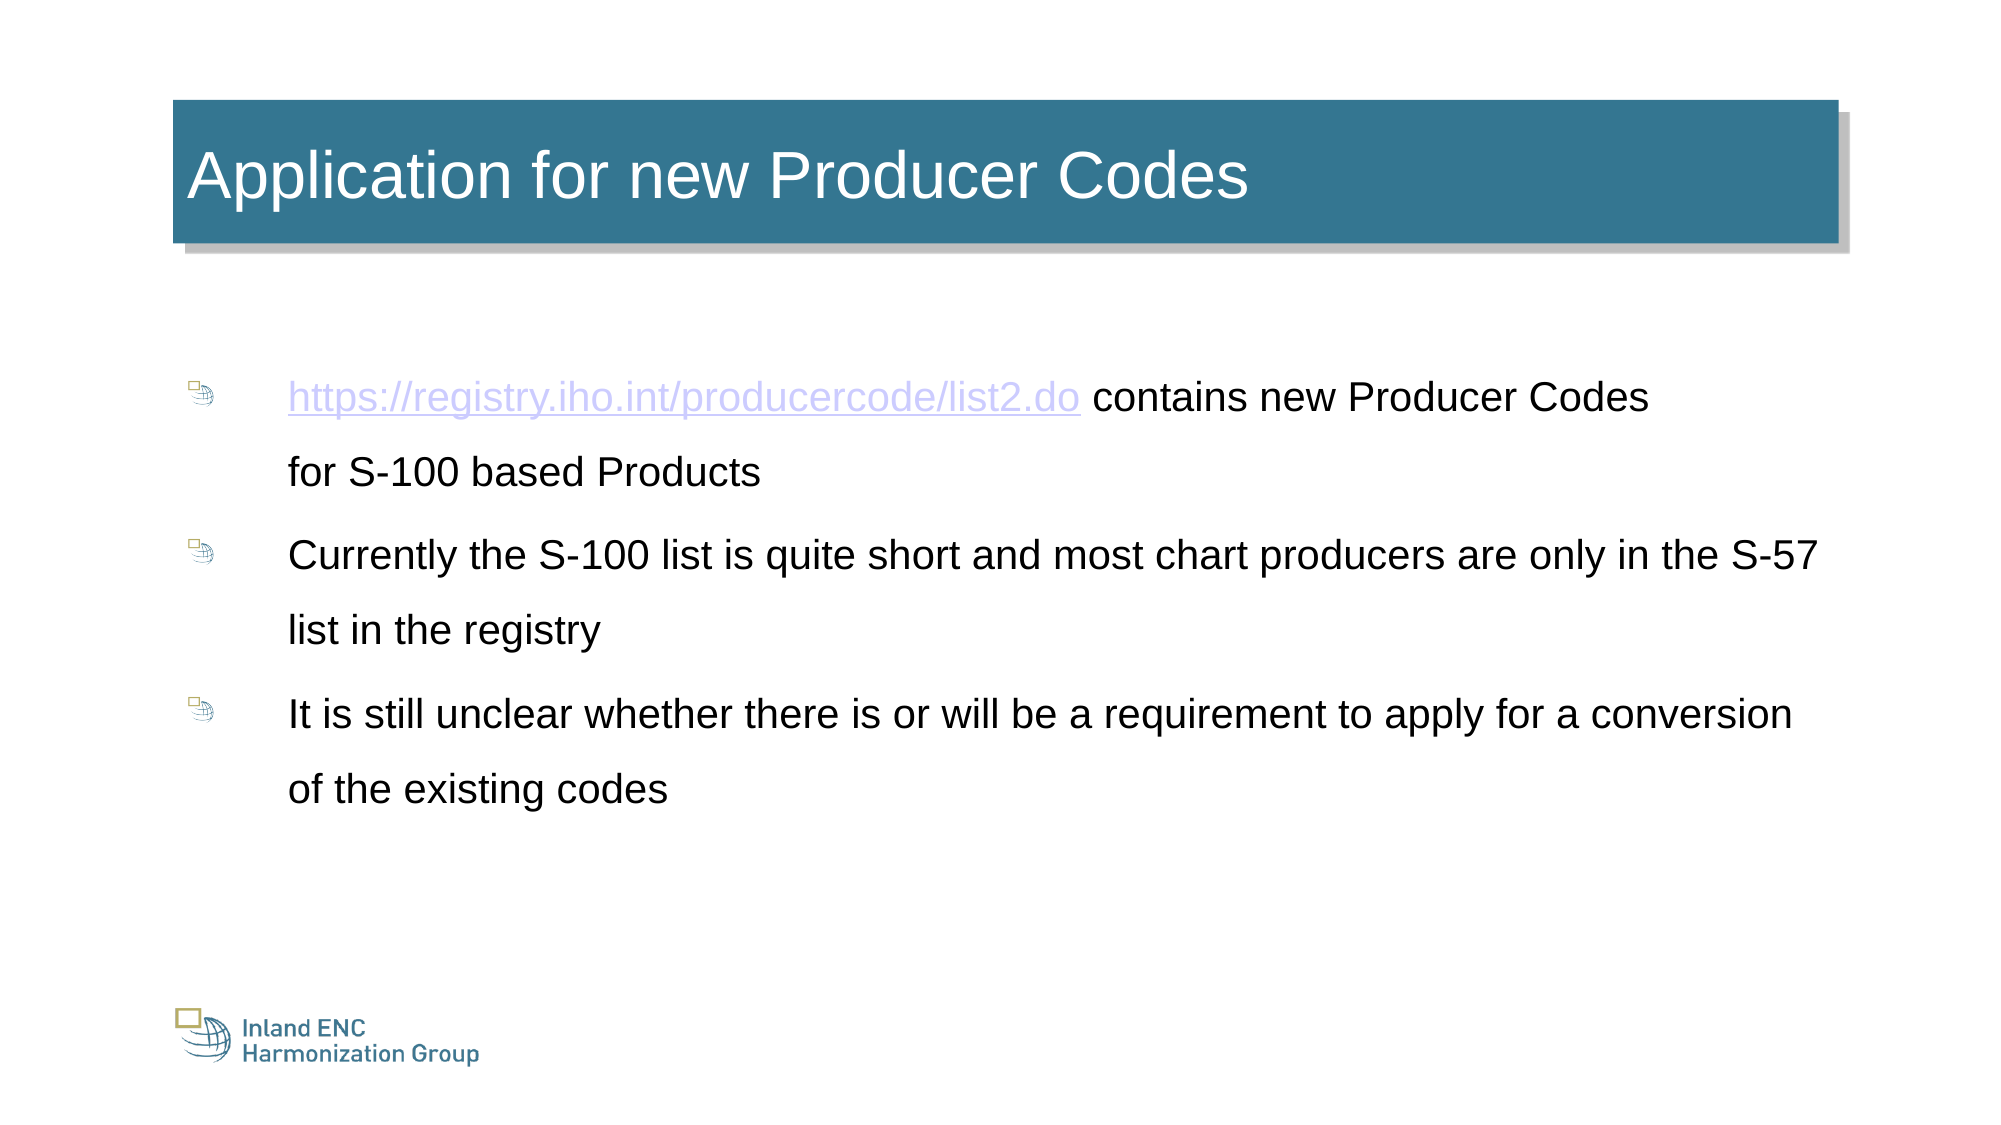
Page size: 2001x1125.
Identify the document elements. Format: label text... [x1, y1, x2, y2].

text_box Application for new Producer Codes [173, 99, 1839, 244]
text_box https://registry.iho.int/producercode/list2.do contains new Producer Codes for S-100 based Products Currently the S-100 list is quite short and most chart producers are only in the S-57 list in the registry It is still unclear whether there is or will be a requirement to apply for a conversion of the existing codes [173, 337, 1839, 950]
picture [187, 696, 216, 726]
picture [173, 1006, 481, 1068]
picture [187, 380, 216, 410]
picture [187, 538, 216, 568]
